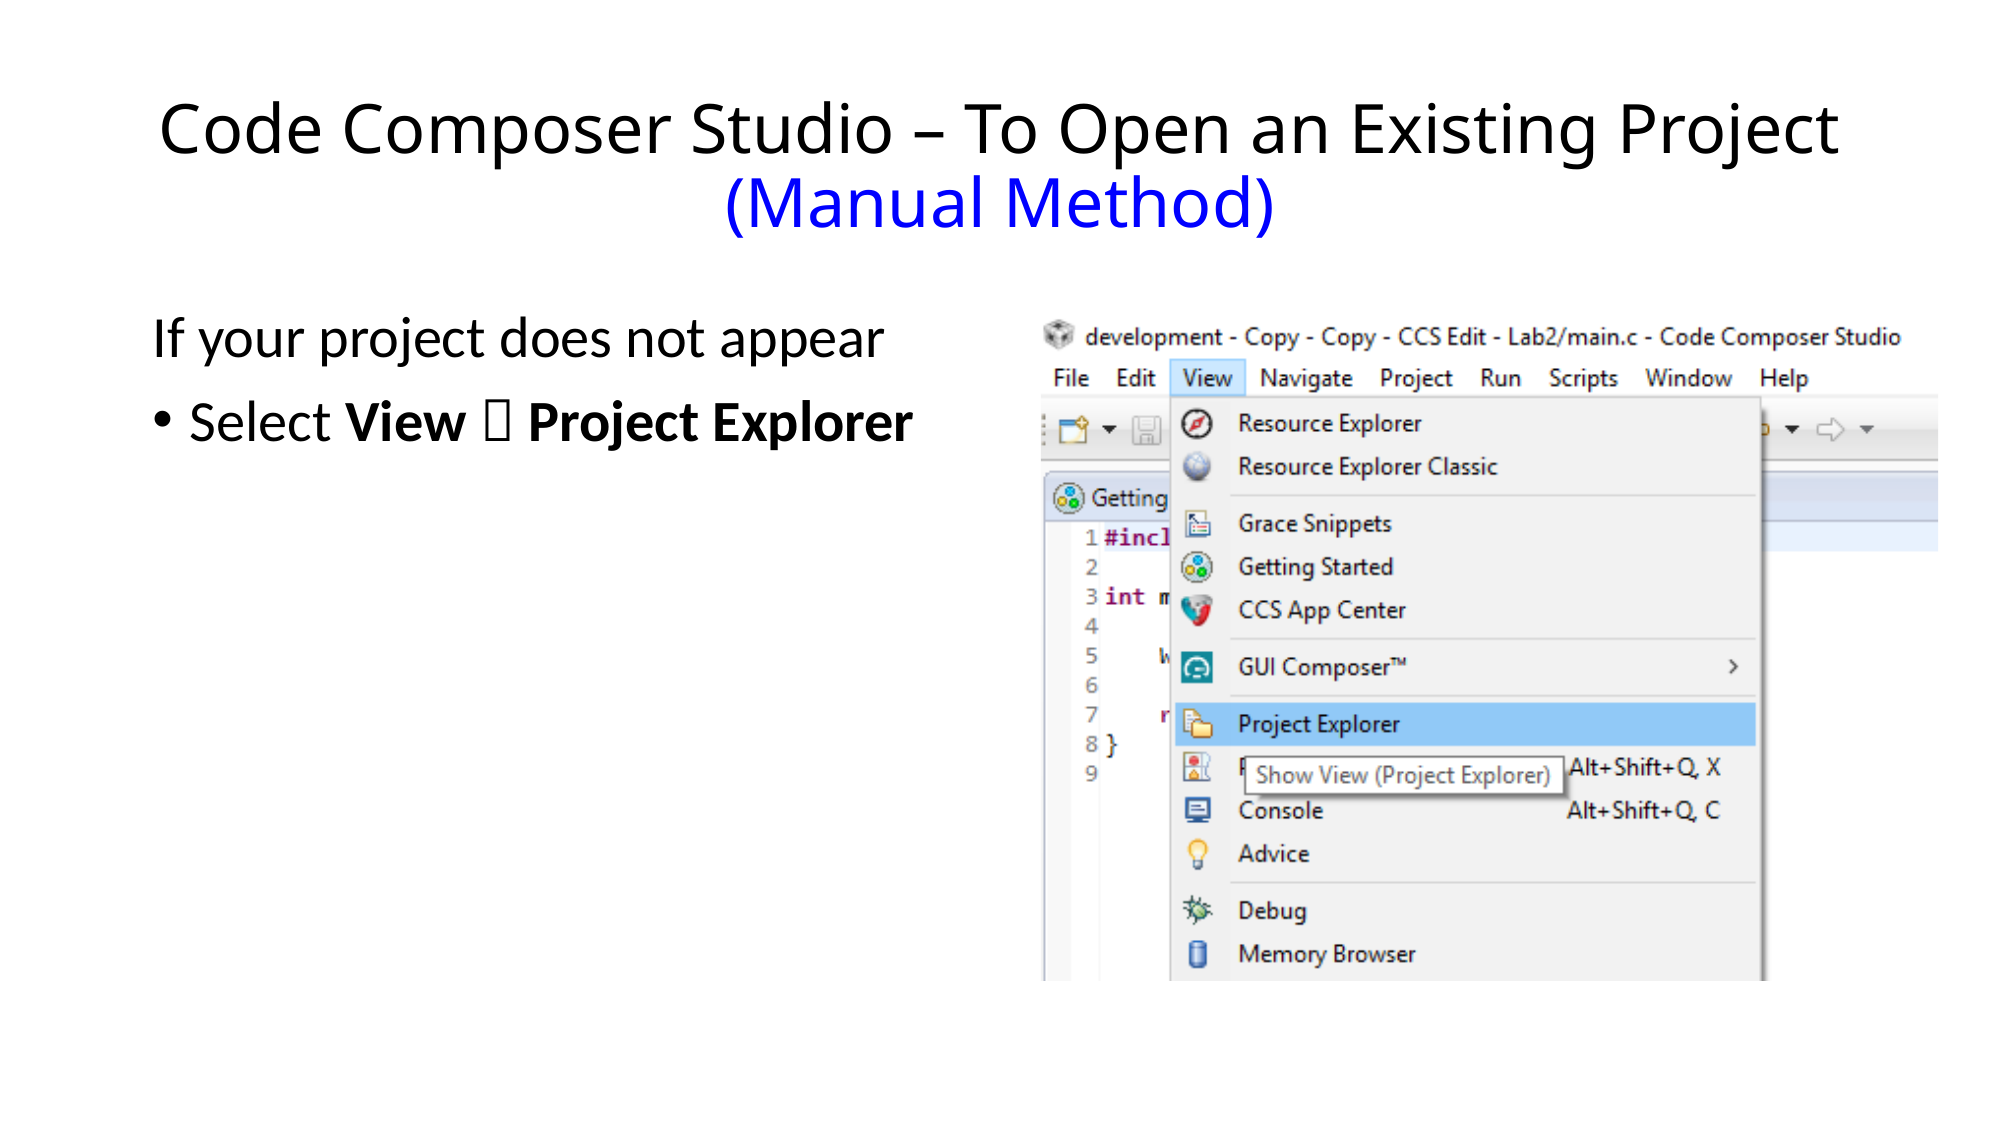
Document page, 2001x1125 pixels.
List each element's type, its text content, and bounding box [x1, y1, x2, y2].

title Code Composer Studio – To Open an Existing Project (Manual Method) [137, 59, 1863, 278]
picture [1040, 314, 1939, 981]
list If your project does not appear Select View  Project Explorer [137, 299, 1863, 464]
